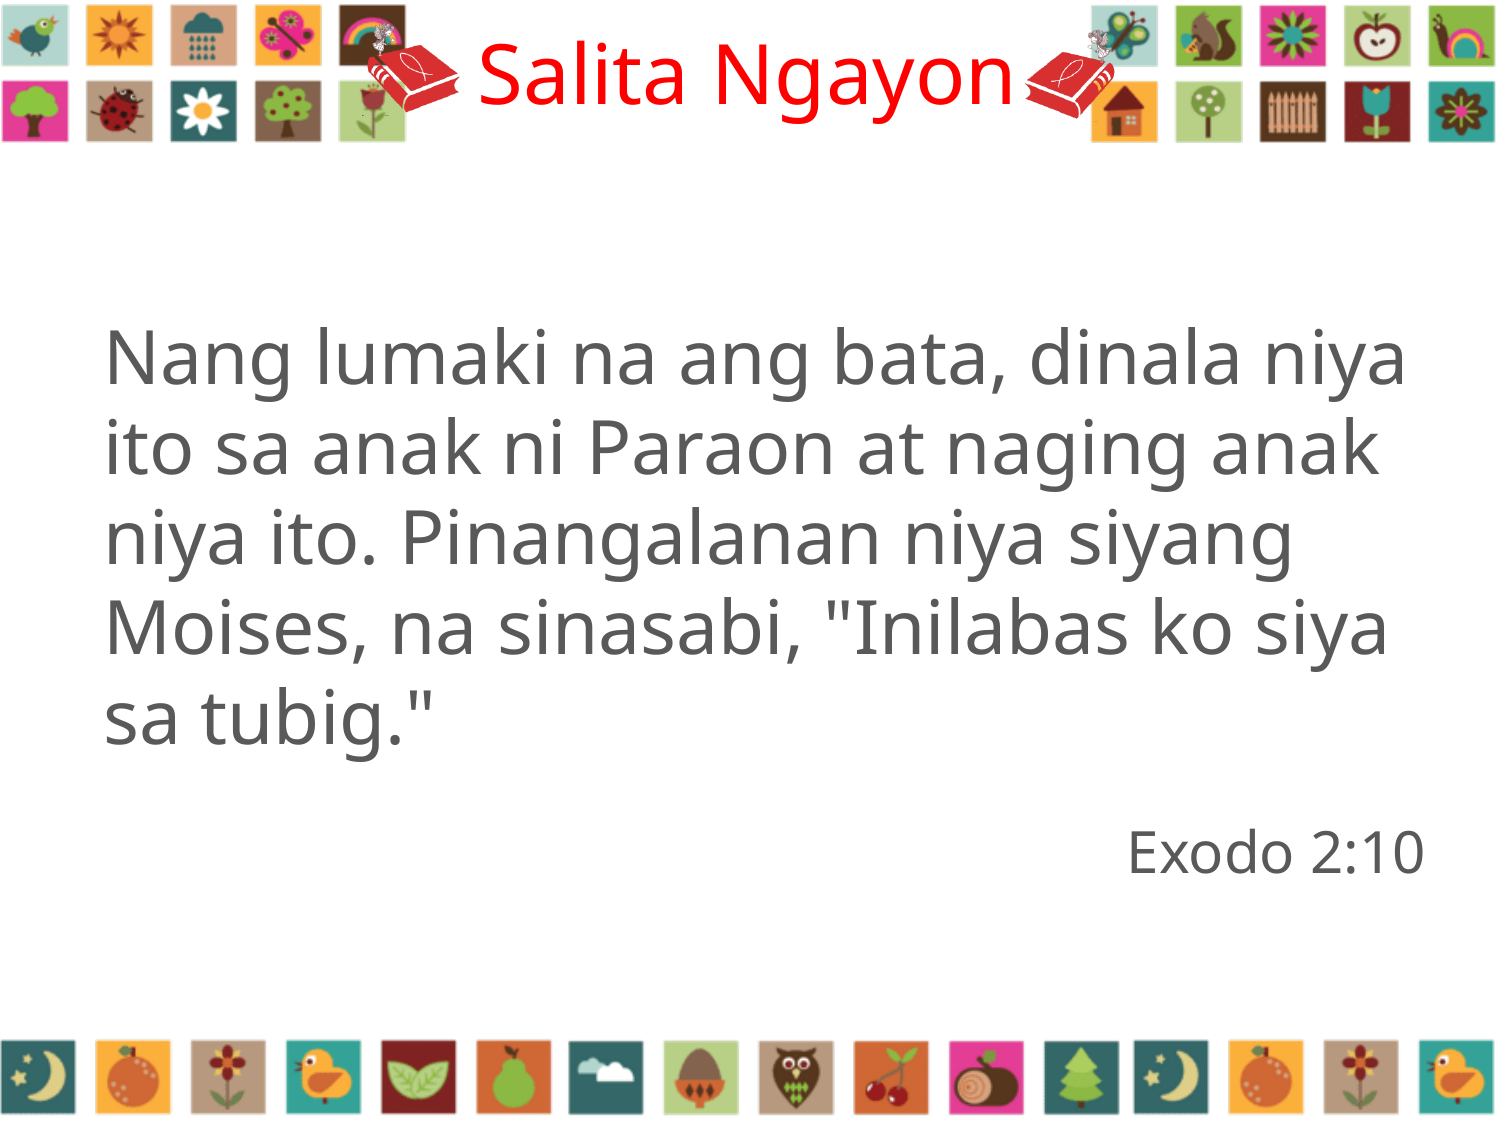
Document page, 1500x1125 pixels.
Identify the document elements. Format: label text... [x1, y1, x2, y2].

text_box Exodo 2:10 [808, 807, 1441, 893]
text_box Salita Ngayon [425, 13, 1076, 129]
picture [992, 3, 1500, 150]
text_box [0, 1028, 1500, 1118]
picture [0, 3, 492, 150]
text_box Nang lumaki na ang bata, dinala niya ito sa anak ni Paraon at naging anak niya ito. Pinangalanan niya siyang Moises, na sinasabi, "Inilabas ko siya sa tubig." [88, 302, 1436, 768]
